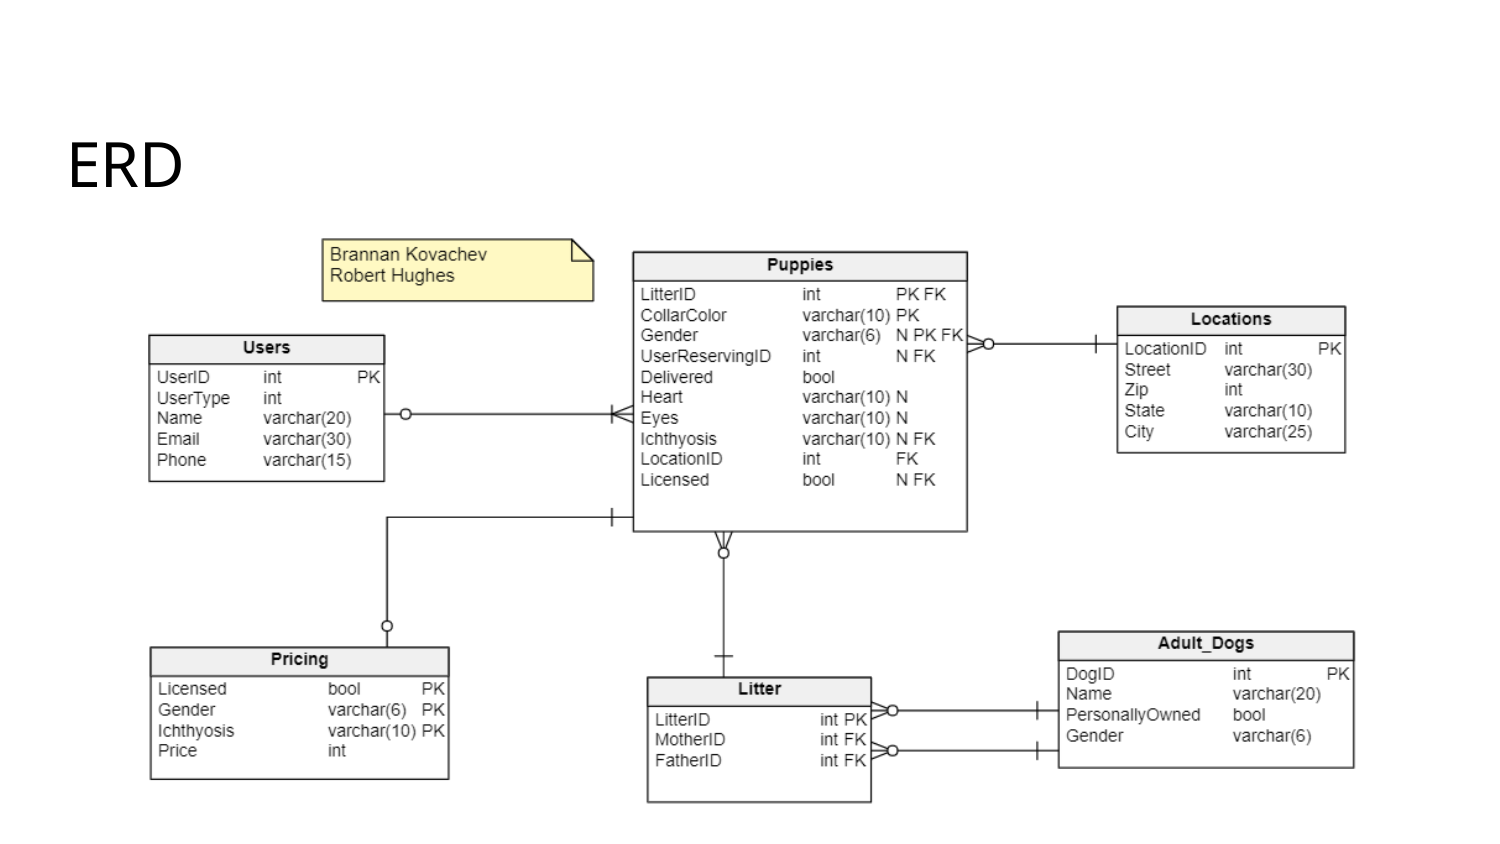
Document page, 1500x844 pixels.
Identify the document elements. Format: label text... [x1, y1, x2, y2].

picture [135, 214, 1365, 812]
title ERD [51, 91, 512, 216]
